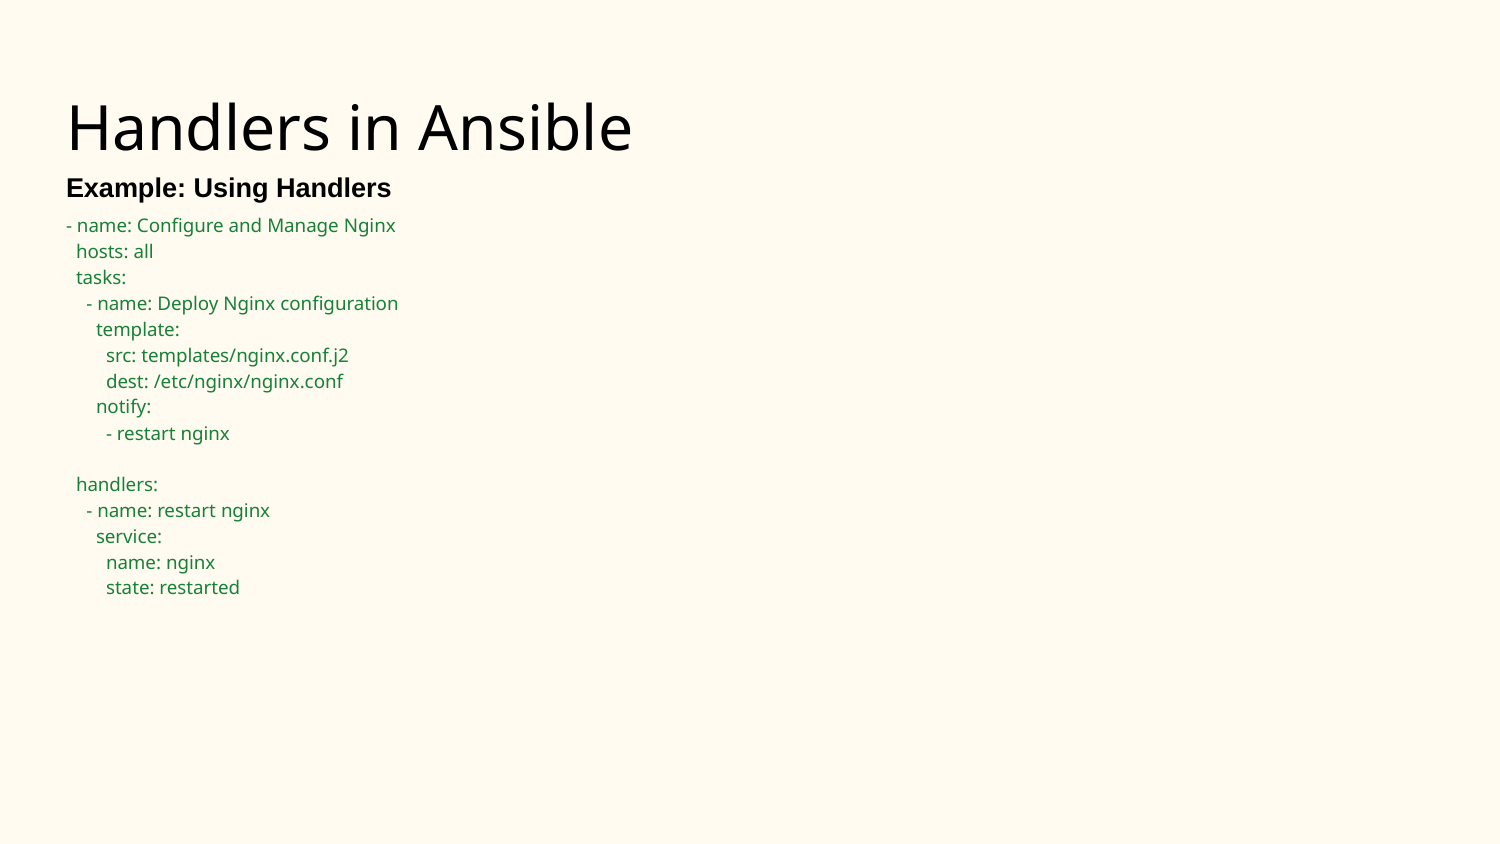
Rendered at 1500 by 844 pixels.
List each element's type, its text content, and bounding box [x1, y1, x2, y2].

title Handlers in Ansible [51, 72, 1449, 174]
list Example: Using Handlers - name: Configure and Manage Nginx hosts: all tasks: - name: Deploy Nginx configuration template: src: templates/nginx.conf.j2 dest: /etc/nginx/nginx.conf notify: - restart nginx handlers: - name: restart nginx service: name: nginx state: restarted [51, 150, 1169, 708]
